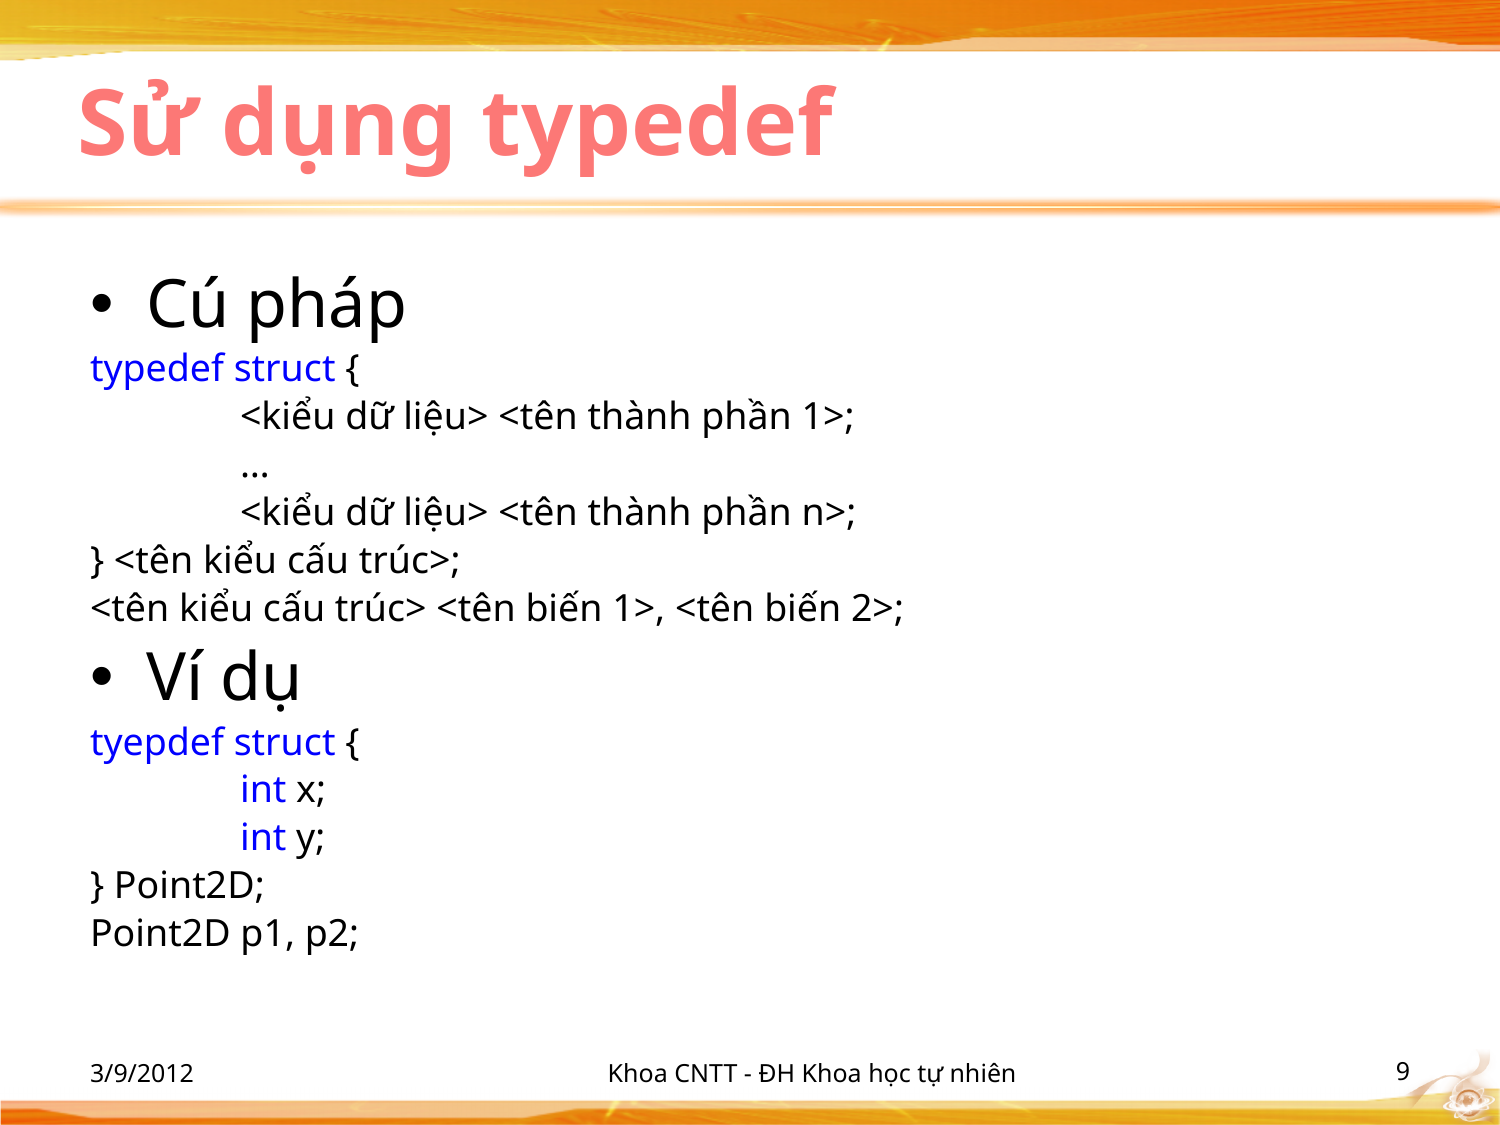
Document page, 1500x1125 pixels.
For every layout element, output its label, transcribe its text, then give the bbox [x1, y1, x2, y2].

slide_number ‹#› [1337, 1042, 1425, 1103]
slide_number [75, 1042, 238, 1103]
list Cú pháp typedef struct { <kiểu dữ liệu> <tên thành phần 1>; … <kiểu dữ liệu> <tên thành phần n>; } <tên kiểu cấu trúc>; <tên kiểu cấu trúc> <tên biến 1>, <tên biến 2>; Ví dụ tyepdef struct { int x; int y; } Point2D; Point2D p1, p2; [75, 262, 1425, 1005]
footer Khoa CNTT - ĐH Khoa học tự nhiên [312, 1042, 1313, 1103]
picture [2, 1049, 1500, 1125]
picture [0, 0, 1500, 63]
picture [0, 187, 1500, 225]
title Sử dụng typedef [62, 24, 1475, 213]
